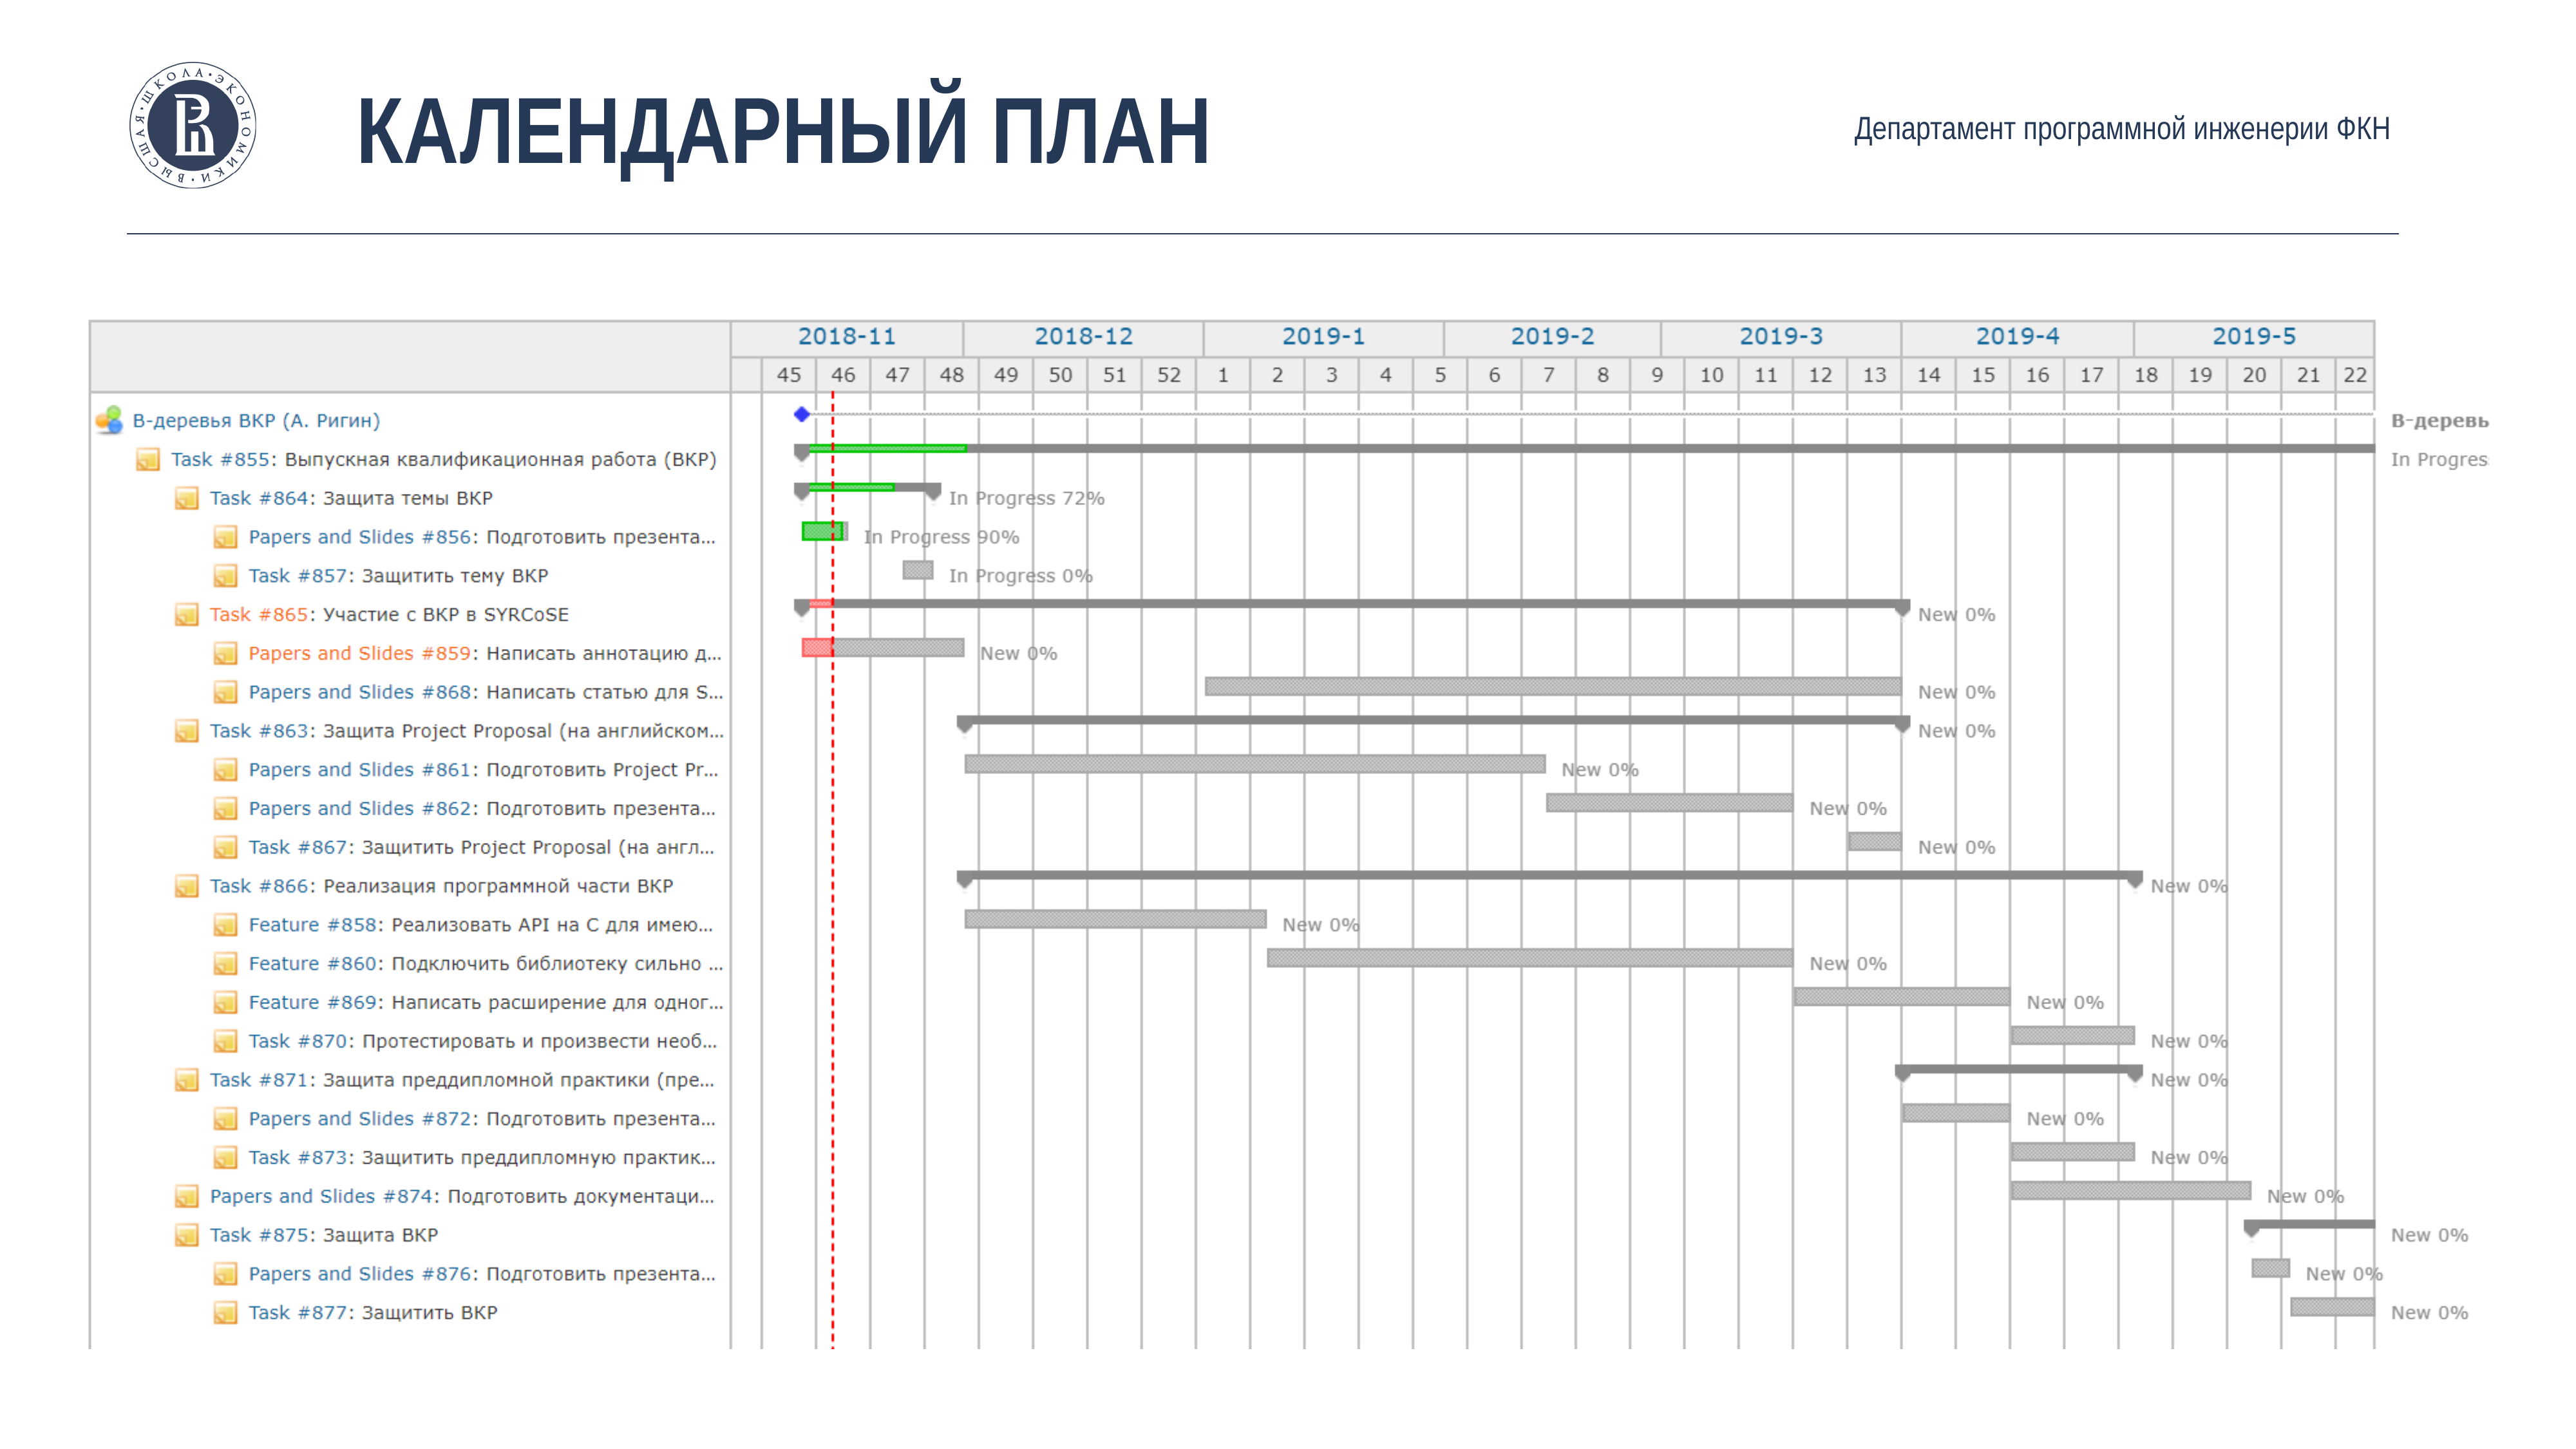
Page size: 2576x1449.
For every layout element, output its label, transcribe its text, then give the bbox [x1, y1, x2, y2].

picture [80, 302, 2496, 1349]
text_box Календарный план [348, 62, 2047, 296]
picture [129, 62, 256, 189]
text_box Департамент программной инженерии ФКН [2047, 100, 2399, 154]
